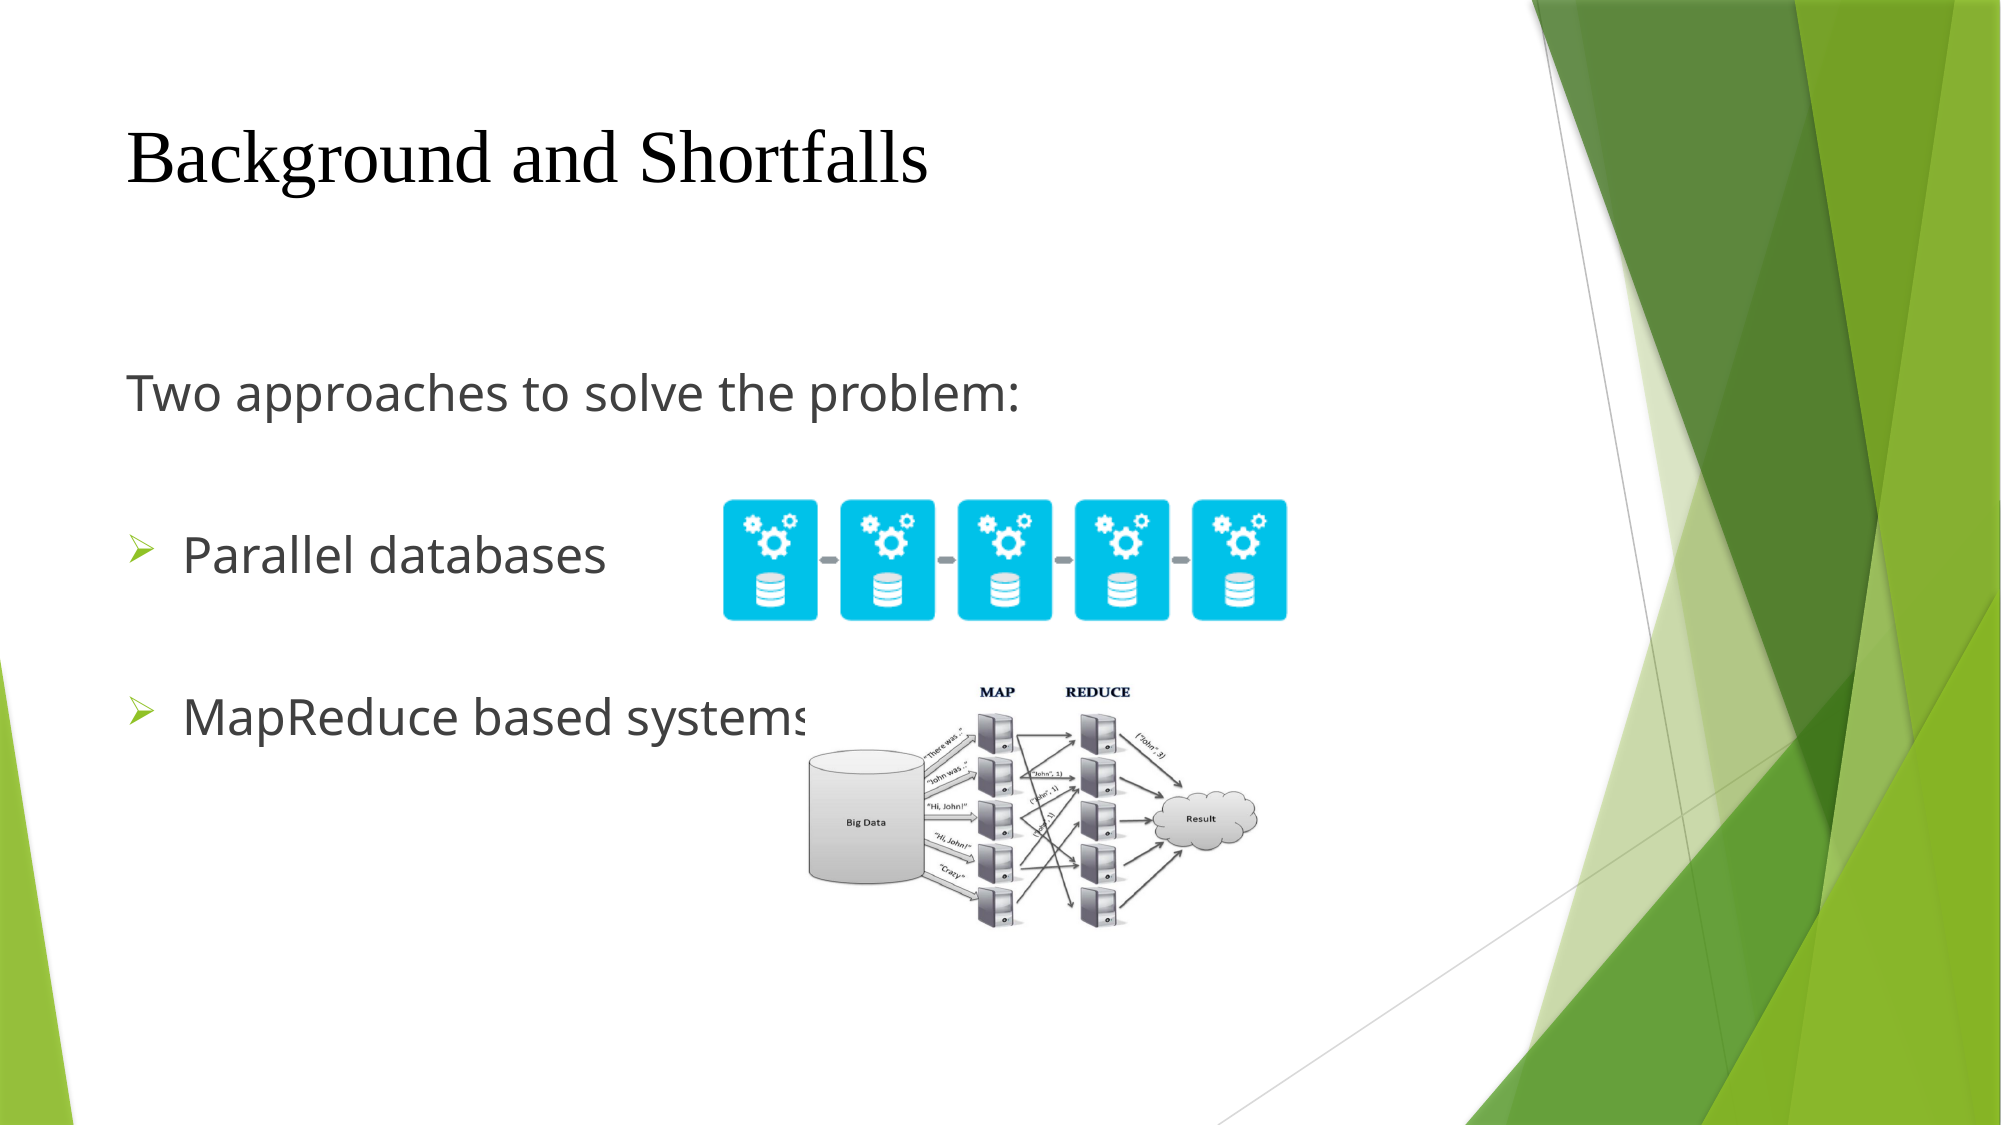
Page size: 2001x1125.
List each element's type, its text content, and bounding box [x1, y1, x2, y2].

picture [805, 672, 1260, 939]
title Background and Shortfalls [111, 99, 1522, 317]
list Two approaches to solve the problem: Parallel databases MapReduce based systems [111, 354, 1522, 992]
picture [695, 480, 1305, 645]
